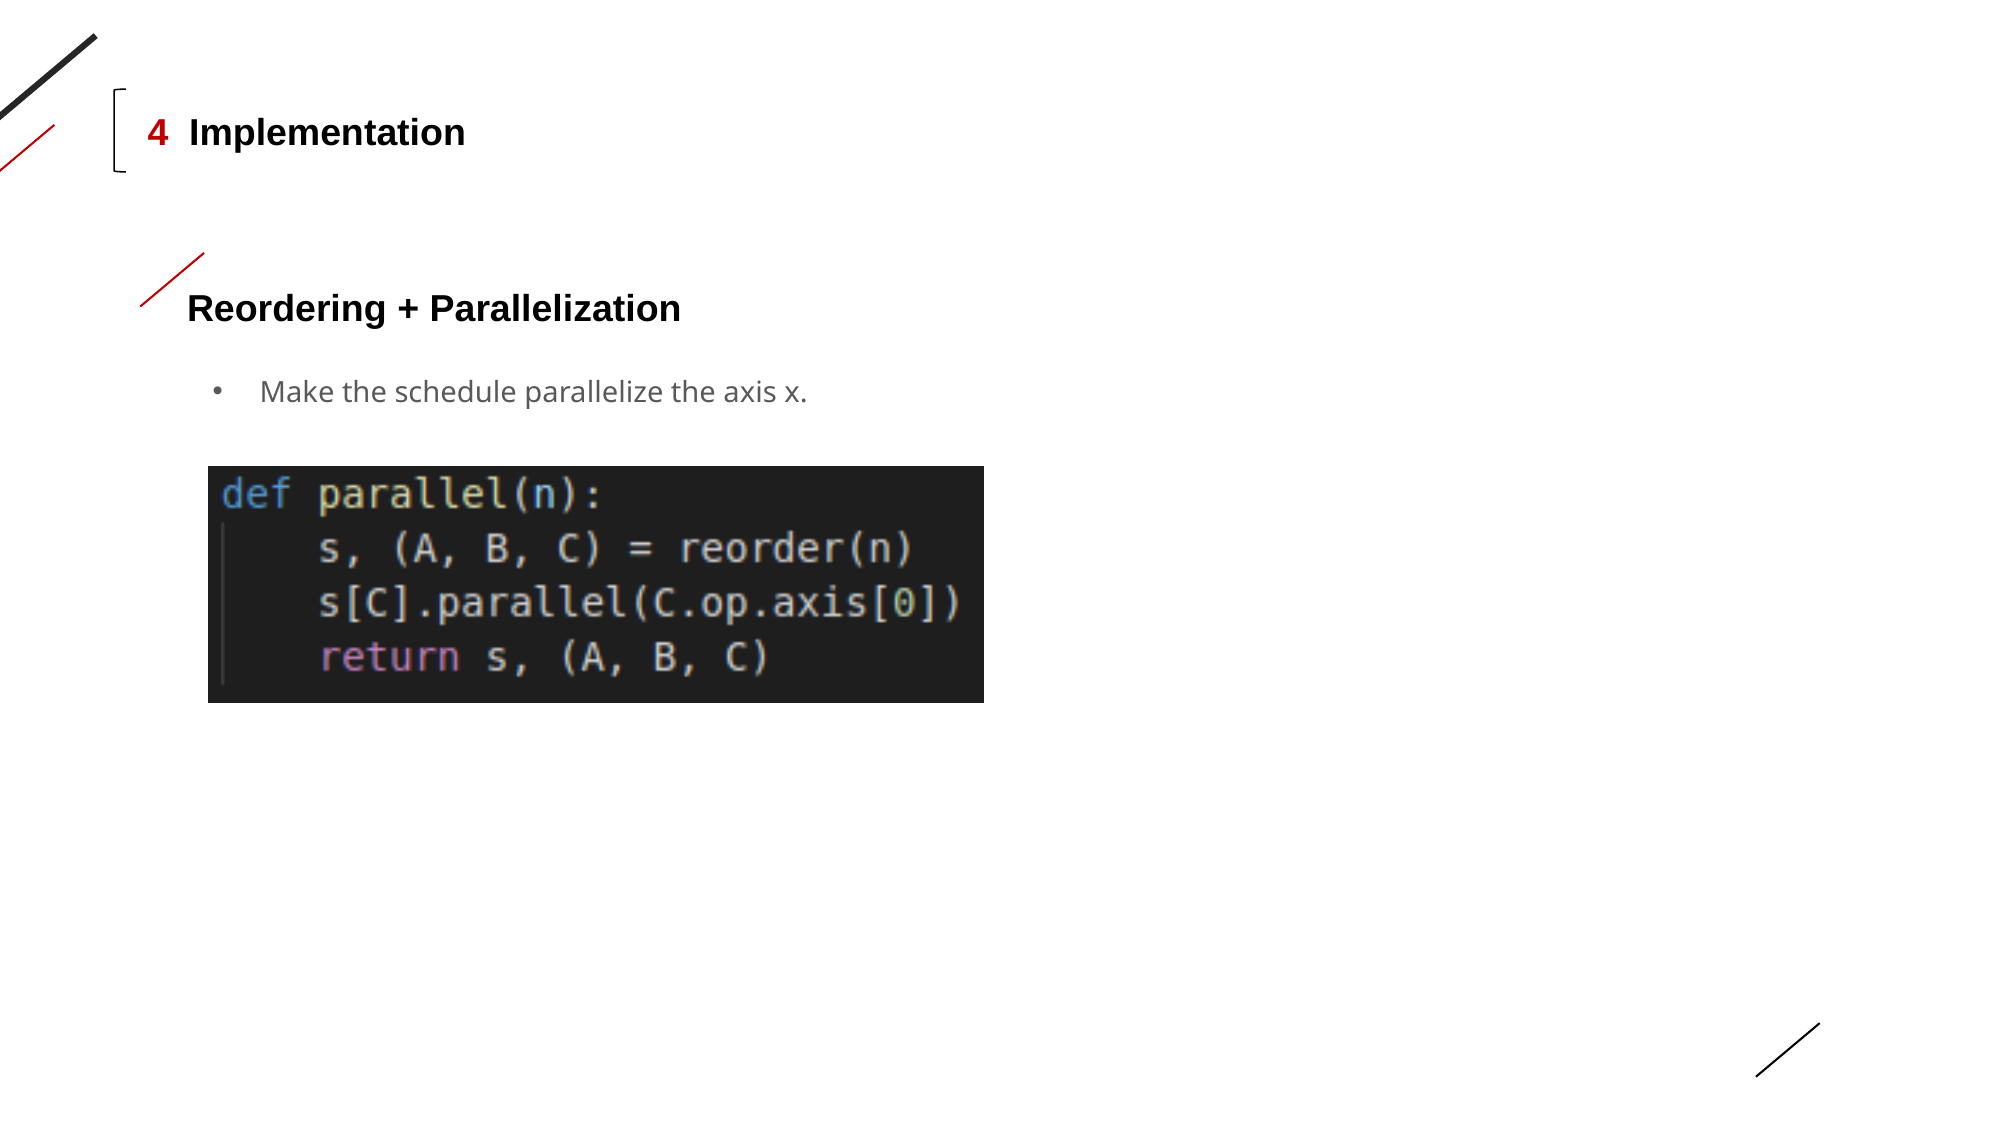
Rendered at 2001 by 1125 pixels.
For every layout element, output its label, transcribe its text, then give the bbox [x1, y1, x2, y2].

text_box Reordering + Parallelization [172, 276, 1284, 337]
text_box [1755, 1022, 1820, 1077]
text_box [0, 35, 96, 144]
text_box [113, 88, 126, 173]
text_box Make the schedule parallelize the axis x. [197, 348, 1767, 521]
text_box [0, 124, 55, 179]
picture [208, 466, 984, 703]
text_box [139, 252, 205, 307]
text_box 4 Implementation [132, 100, 482, 161]
